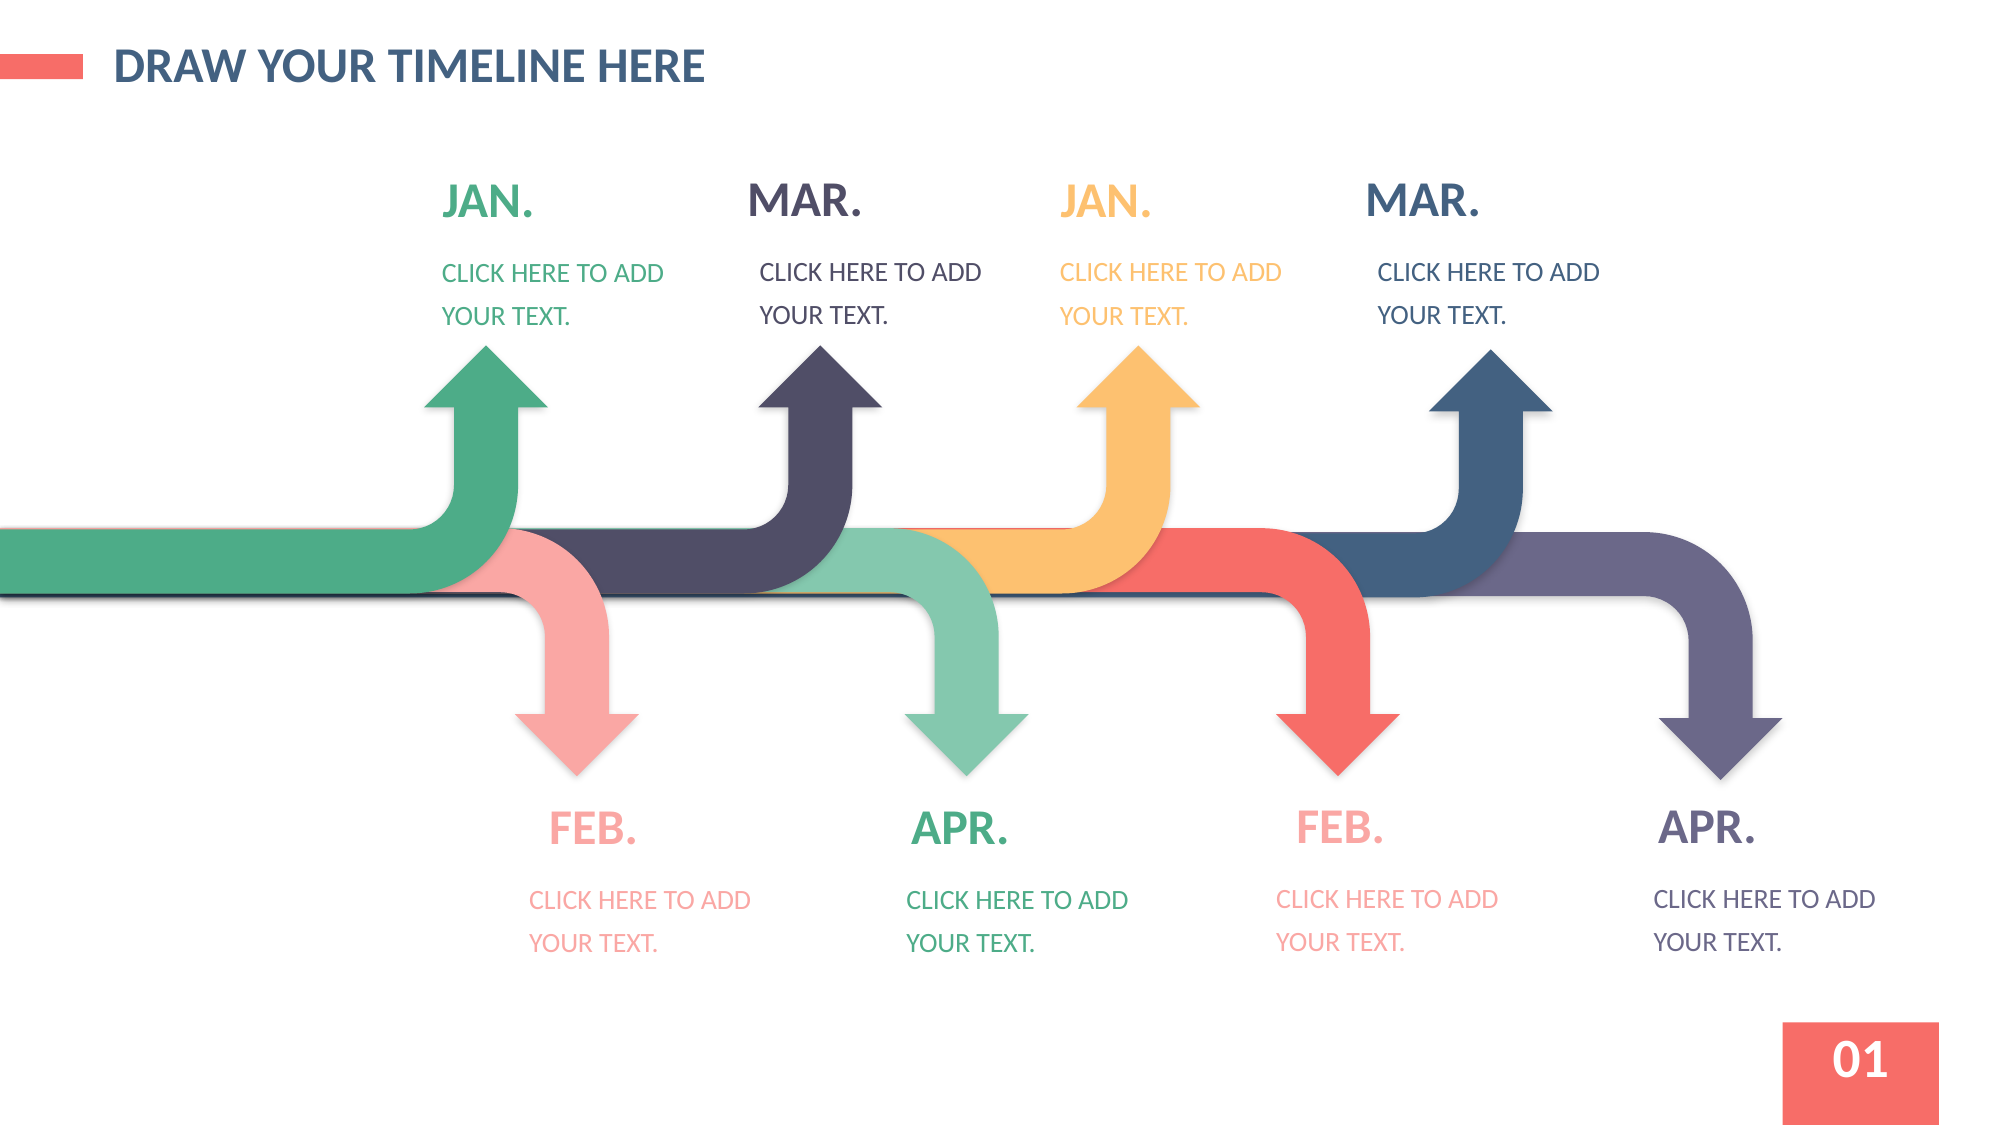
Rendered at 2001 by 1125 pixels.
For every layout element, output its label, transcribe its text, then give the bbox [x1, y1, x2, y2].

text_box [450, 528, 641, 777]
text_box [514, 786, 819, 966]
text_box [1105, 527, 1402, 777]
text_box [891, 786, 1196, 966]
text_box [518, 344, 884, 595]
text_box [1349, 158, 1668, 338]
text_box [786, 527, 1030, 777]
text_box [1462, 531, 1784, 781]
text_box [1045, 159, 1350, 339]
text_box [731, 158, 1050, 339]
text_box [1296, 348, 1555, 598]
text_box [1638, 786, 1944, 966]
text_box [427, 159, 731, 339]
text_box [910, 344, 1202, 595]
list 01 [1782, 1022, 1940, 1104]
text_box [1261, 786, 1566, 966]
list DRAW YOUR TIMELINE HERE [98, 19, 967, 114]
text_box [0, 344, 550, 595]
